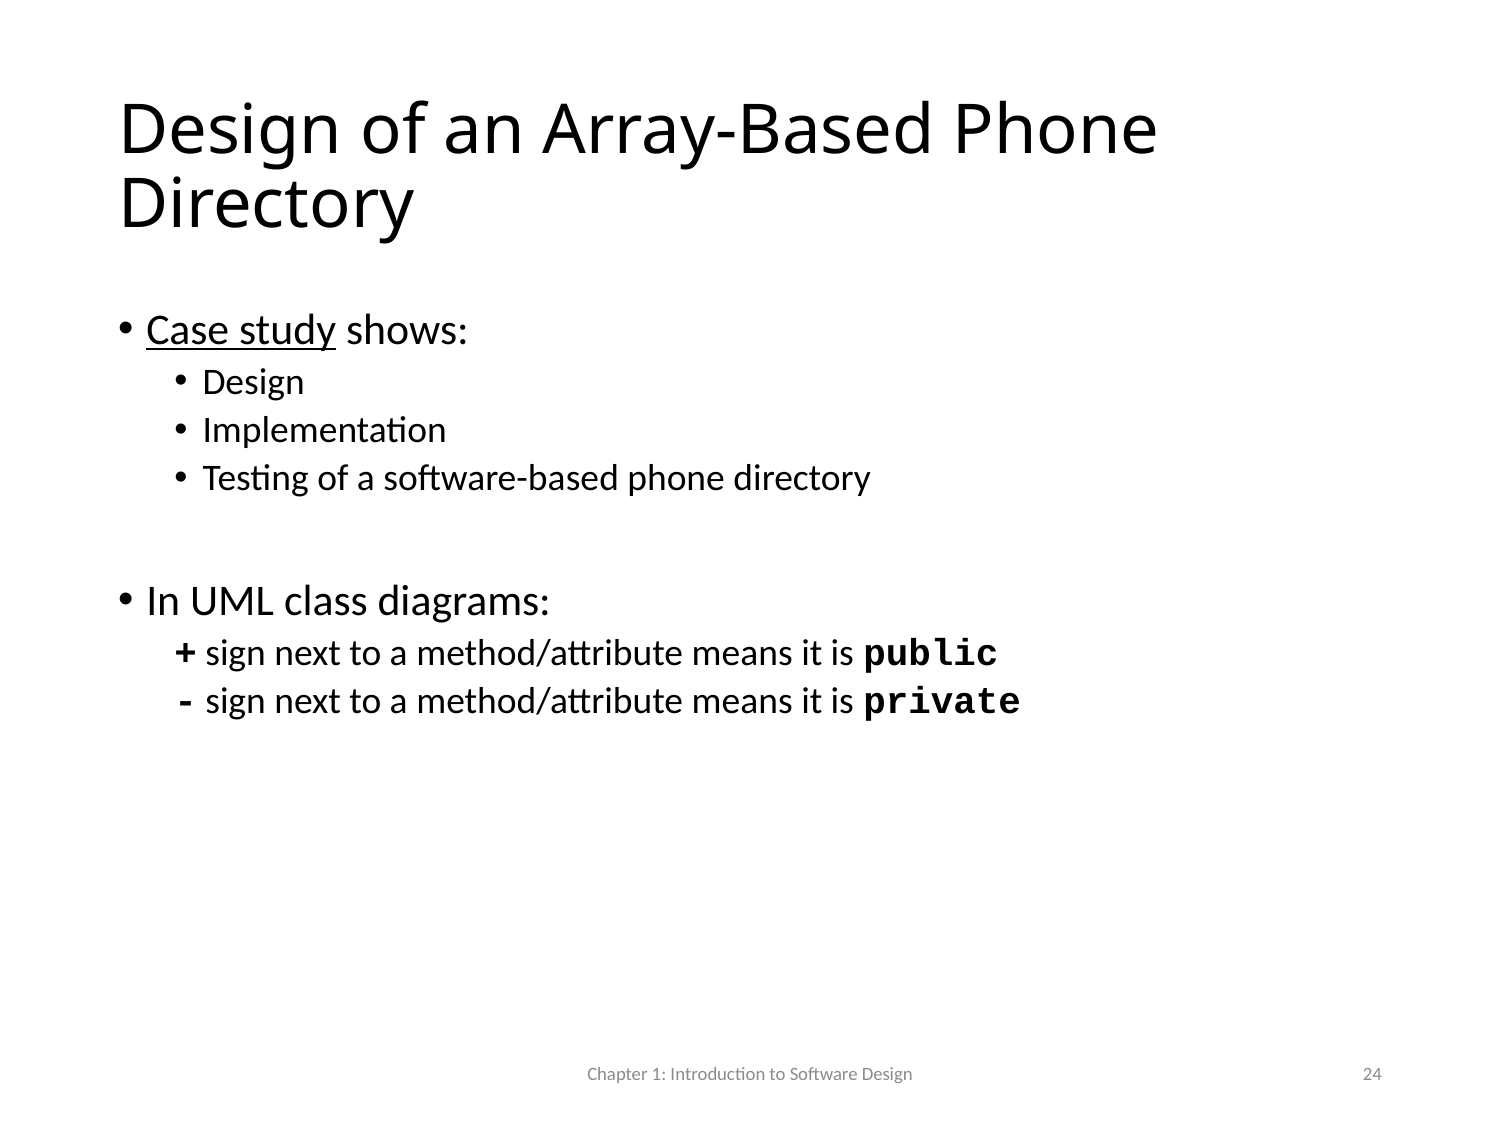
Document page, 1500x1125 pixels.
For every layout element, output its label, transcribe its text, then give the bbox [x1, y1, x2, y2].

footer Chapter 1: Introduction to Software Design [496, 1042, 1004, 1103]
title Design of an Array-Based Phone Directory [103, 59, 1397, 278]
list Case study shows: Design Implementation Testing of a software-based phone directory In UML class diagrams: + sign next to a method/attribute means it is public - sign next to a method/attribute means it is private [103, 299, 1397, 1014]
slide_number 24 [1059, 1042, 1397, 1103]
